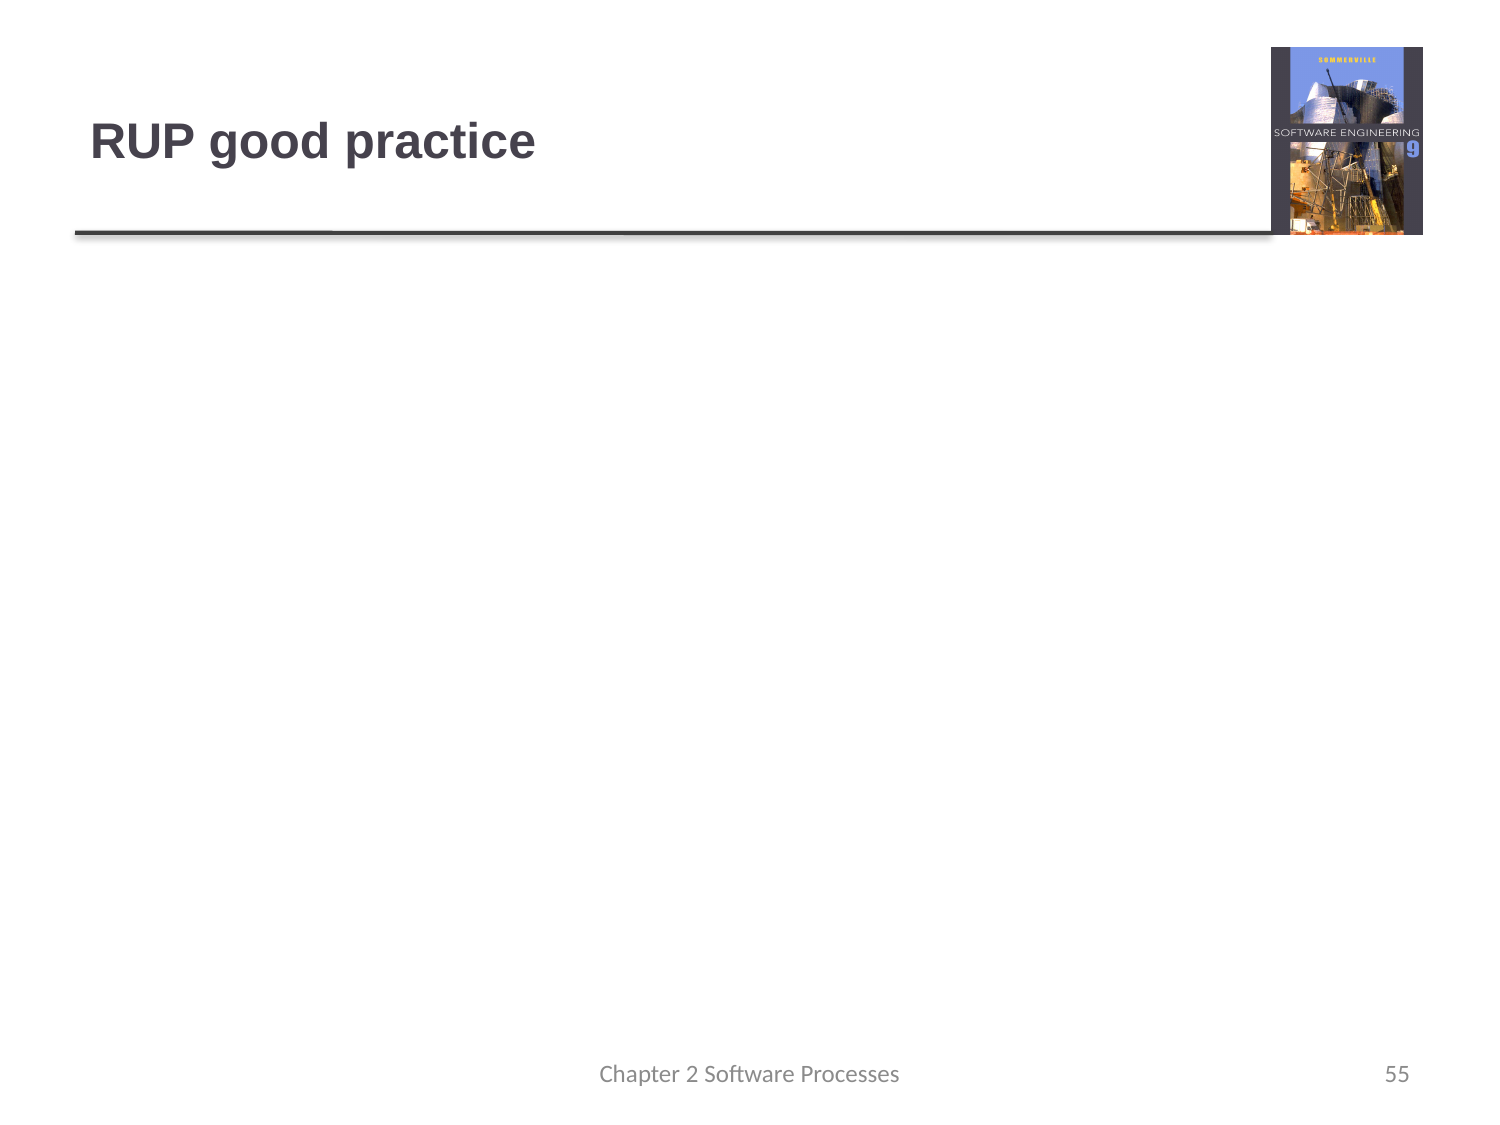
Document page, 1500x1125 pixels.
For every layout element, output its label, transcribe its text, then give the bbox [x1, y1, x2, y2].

footer Chapter 2 Software Processes [512, 1042, 988, 1103]
title RUP good practice [74, 44, 1272, 233]
slide_number 55 [1074, 1042, 1425, 1103]
picture [1272, 47, 1423, 235]
